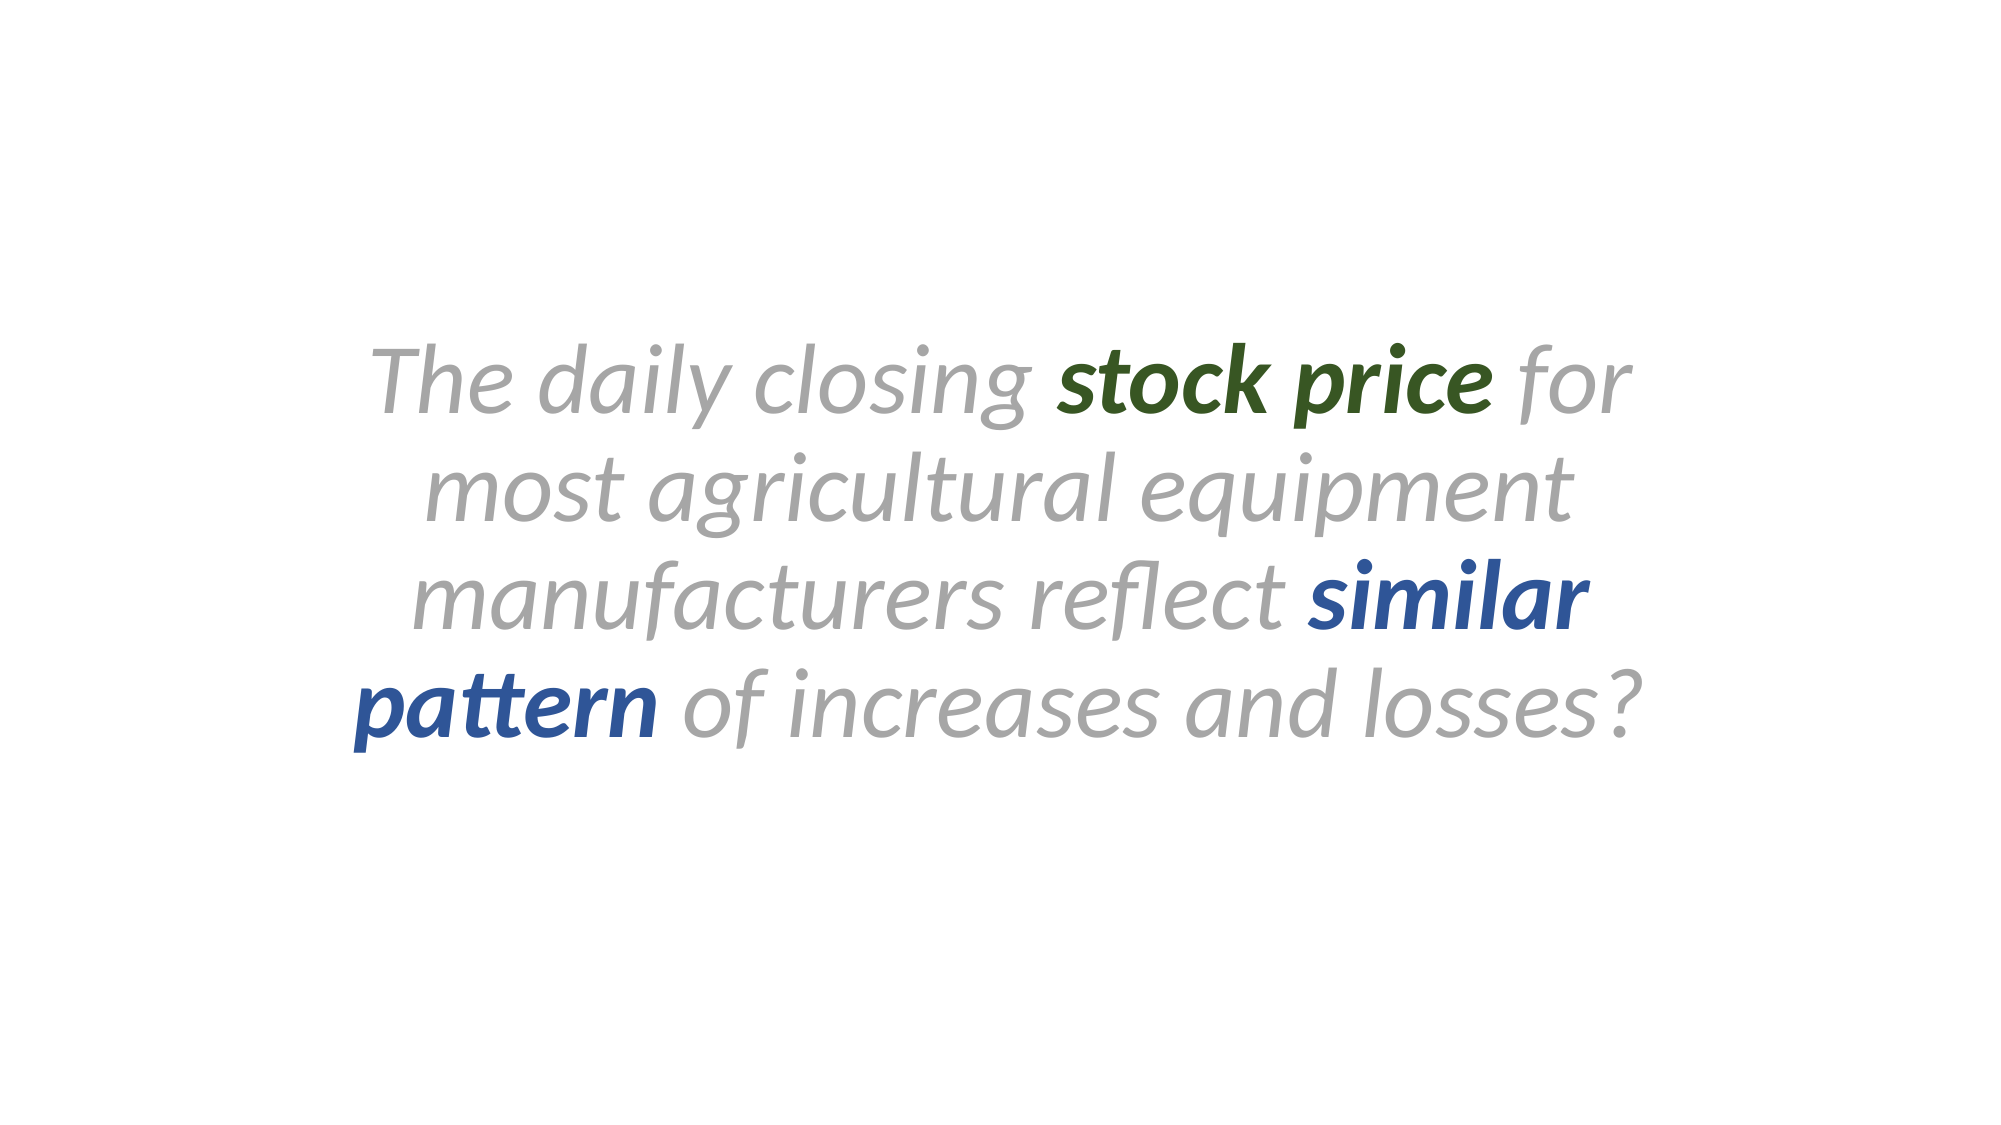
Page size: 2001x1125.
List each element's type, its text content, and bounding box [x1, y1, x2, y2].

list The daily closing stock price for most agricultural equipment manufacturers reflect similar pattern of increases and losses? [293, 320, 1707, 805]
